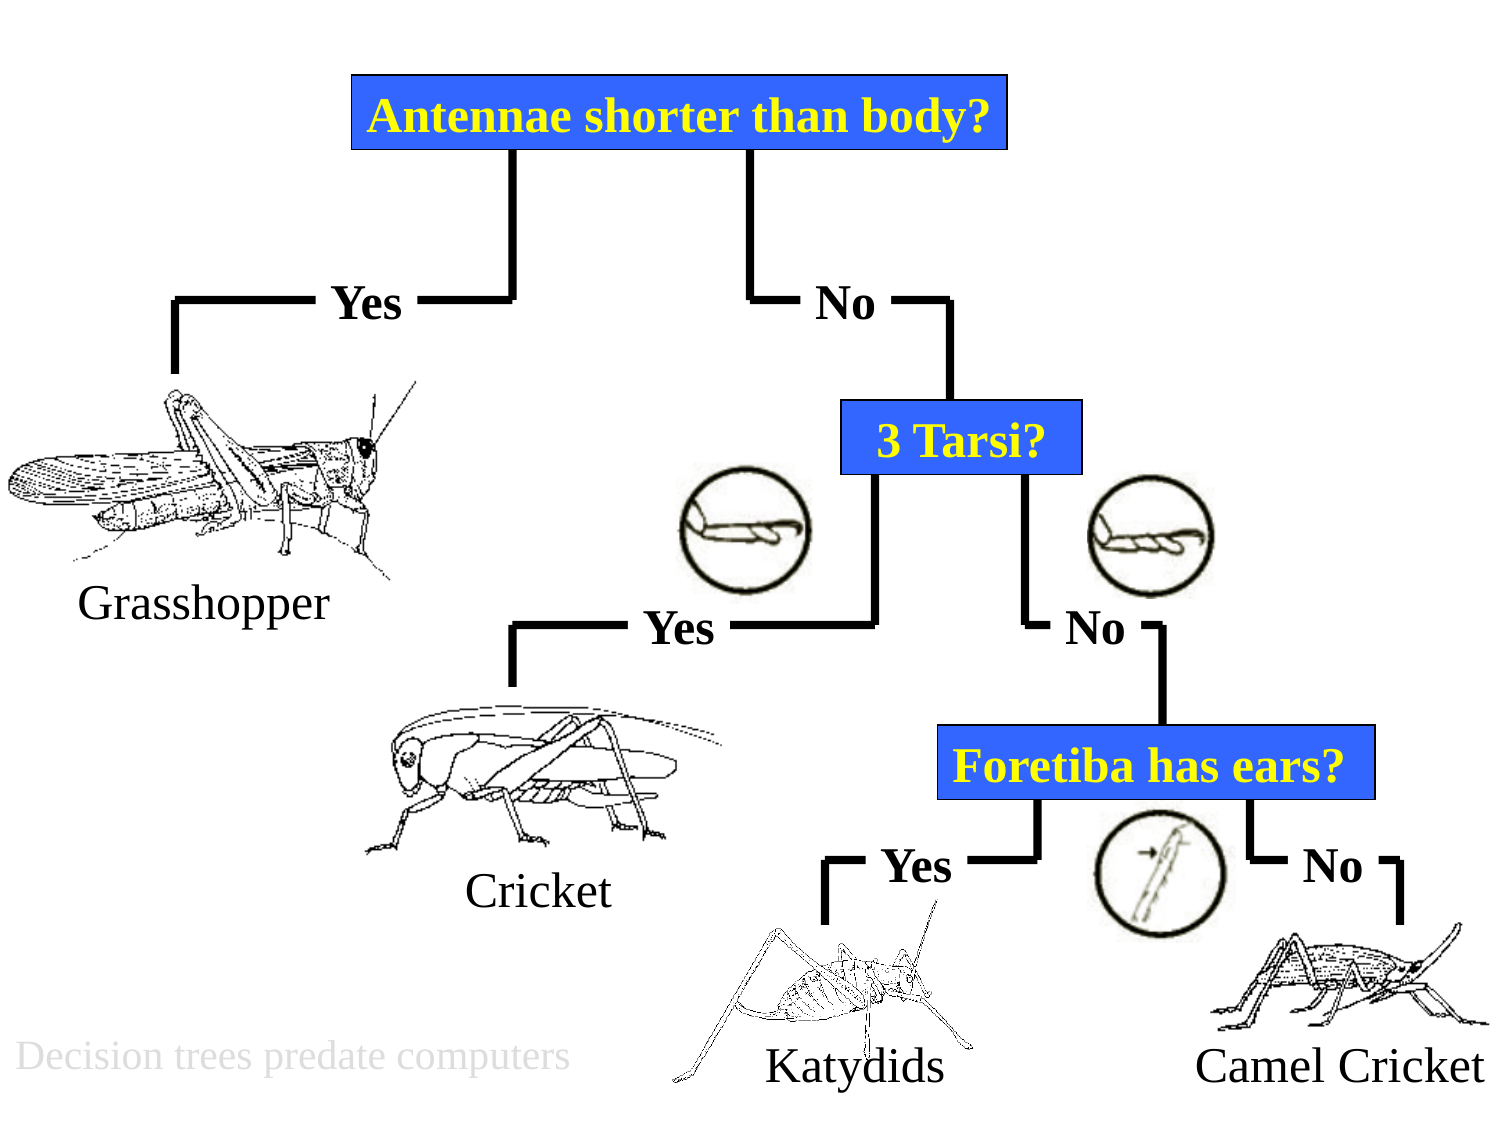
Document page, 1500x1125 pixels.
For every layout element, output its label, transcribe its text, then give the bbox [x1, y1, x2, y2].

text_box Cricket [450, 883, 628, 925]
text_box Grasshopper [62, 600, 346, 638]
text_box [1087, 462, 1227, 599]
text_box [512, 474, 876, 726]
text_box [174, 149, 513, 401]
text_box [1024, 474, 1163, 726]
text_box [1087, 799, 1237, 943]
picture [0, 374, 432, 593]
text_box Foretiba has ears? [937, 724, 1375, 800]
text_box Camel Cricket [1179, 1024, 1500, 1100]
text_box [749, 149, 951, 401]
text_box Antennae shorter than body? [351, 74, 1007, 150]
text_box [824, 762, 1038, 926]
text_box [1249, 762, 1401, 926]
text_box Decision trees predate computers [0, 1020, 586, 1086]
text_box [674, 462, 821, 604]
picture [1199, 912, 1500, 1054]
text_box 3 Tarsi? [841, 399, 1083, 475]
picture [362, 687, 976, 1091]
